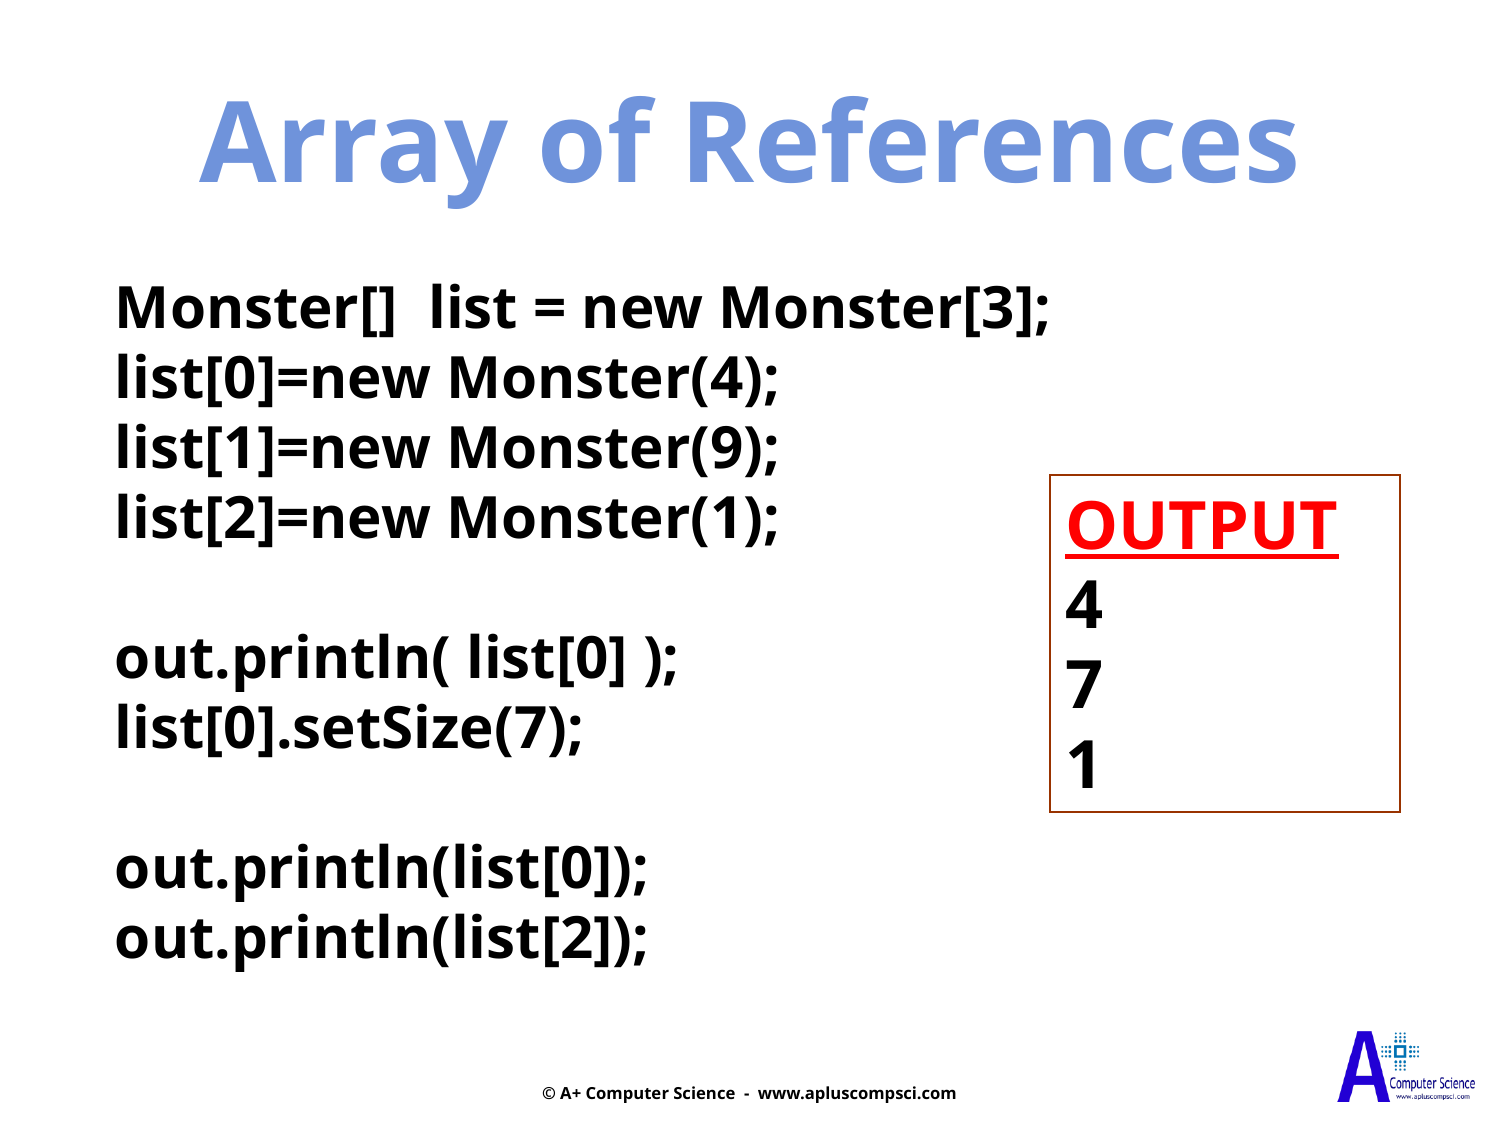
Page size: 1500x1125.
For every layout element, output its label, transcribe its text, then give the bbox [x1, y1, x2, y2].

footer © A+ Computer Science - www.apluscompsci.com [512, 1025, 988, 1100]
text_box Monster[] list = new Monster[3]; list[0]=new Monster(4); list[1]=new Monster(9); list[2]=new Monster(1); out.println( list[0] ); list[0].setSize(7); out.println(list[0]); out.println(list[2]); [99, 262, 1130, 985]
text_box OUTPUT 4 7 1 [1050, 474, 1400, 812]
picture [1337, 1031, 1475, 1102]
text_box Array of References [0, 62, 1500, 214]
